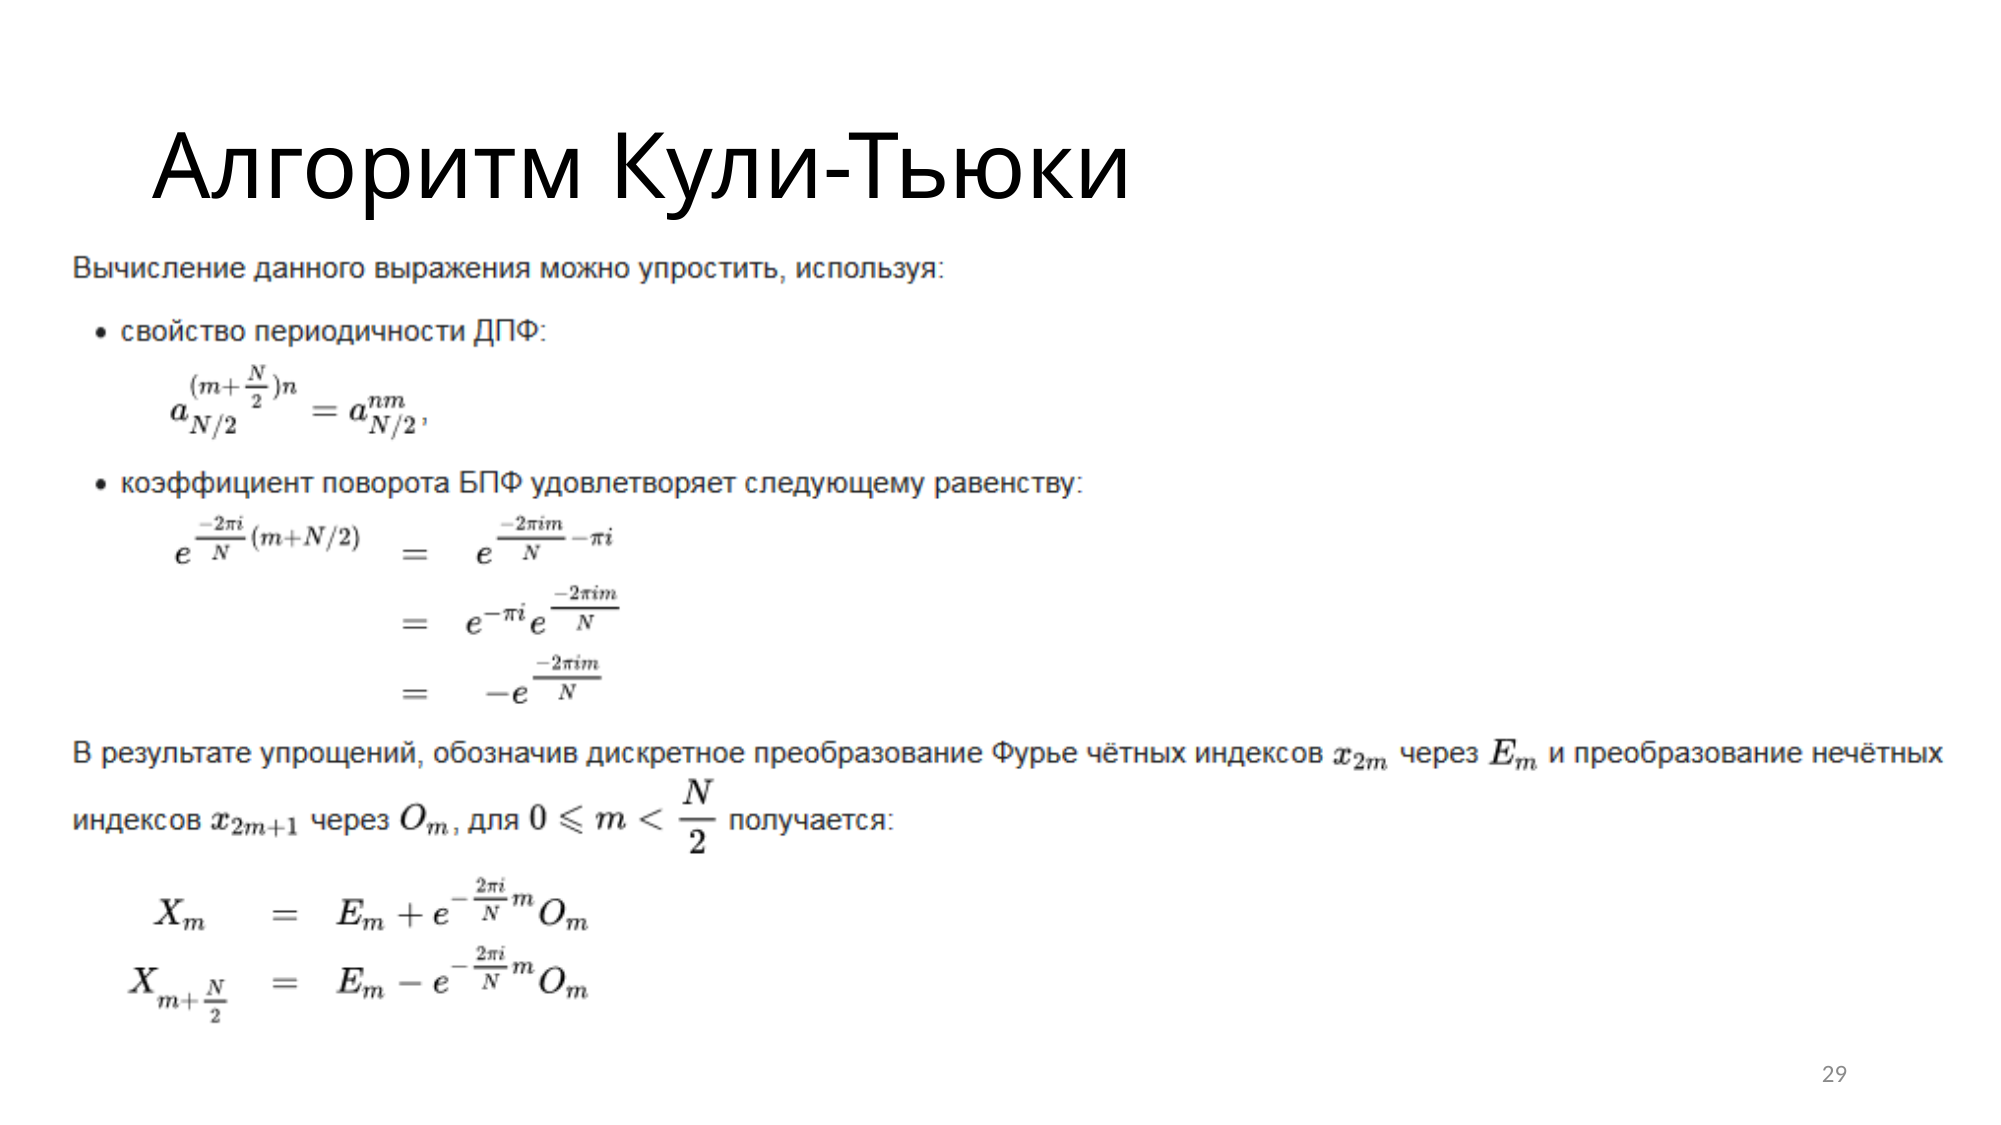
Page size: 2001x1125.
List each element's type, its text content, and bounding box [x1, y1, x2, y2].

title Алгоритм Кули-Тьюки [137, 59, 1863, 231]
slide_number 29 [1412, 1043, 1863, 1103]
picture [53, 231, 1947, 1043]
